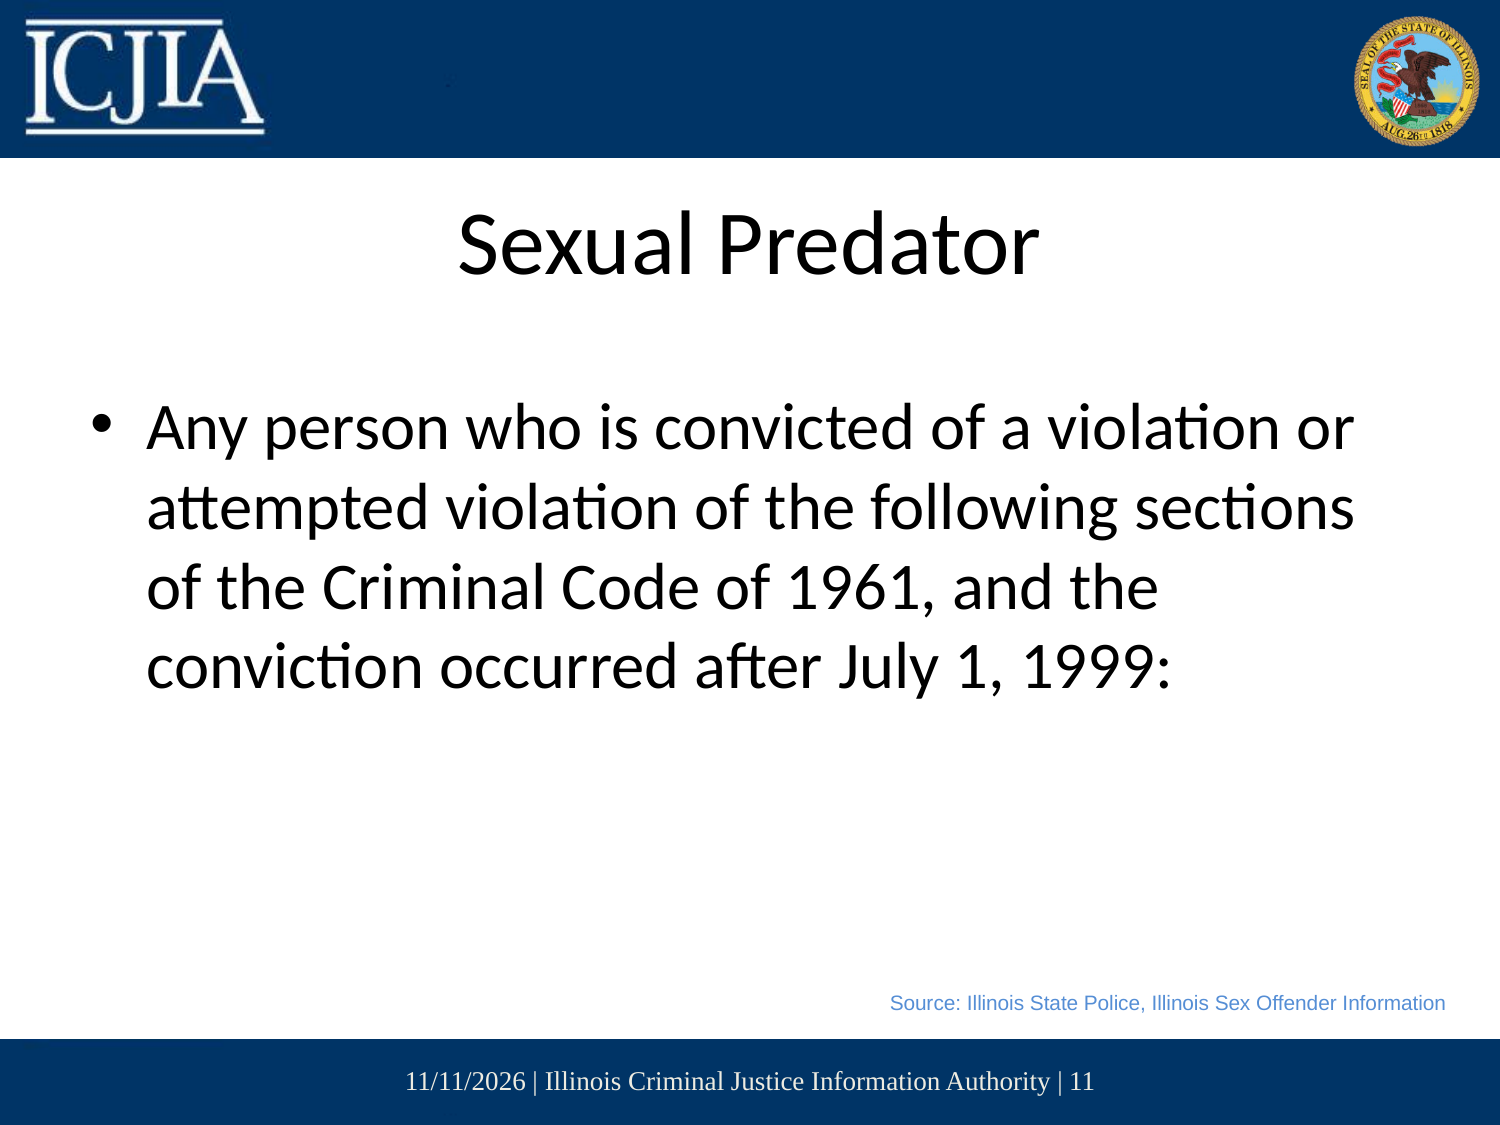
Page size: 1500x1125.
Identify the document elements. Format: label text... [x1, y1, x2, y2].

picture [0, 1039, 1500, 1125]
picture [0, 0, 1500, 158]
footer 12/7/2016 | Illinois Criminal Justice Information Authority | 11 [300, 1050, 1200, 1110]
text_box Source: Illinois State Police, Illinois Sex Offender Information [875, 982, 1500, 1022]
title Sexual Predator [75, 162, 1425, 313]
list Any person who is convicted of a violation or attempted violation of the following sections of the Criminal Code of 1961, and the conviction occurred after July 1, 1999: [75, 375, 1425, 1005]
